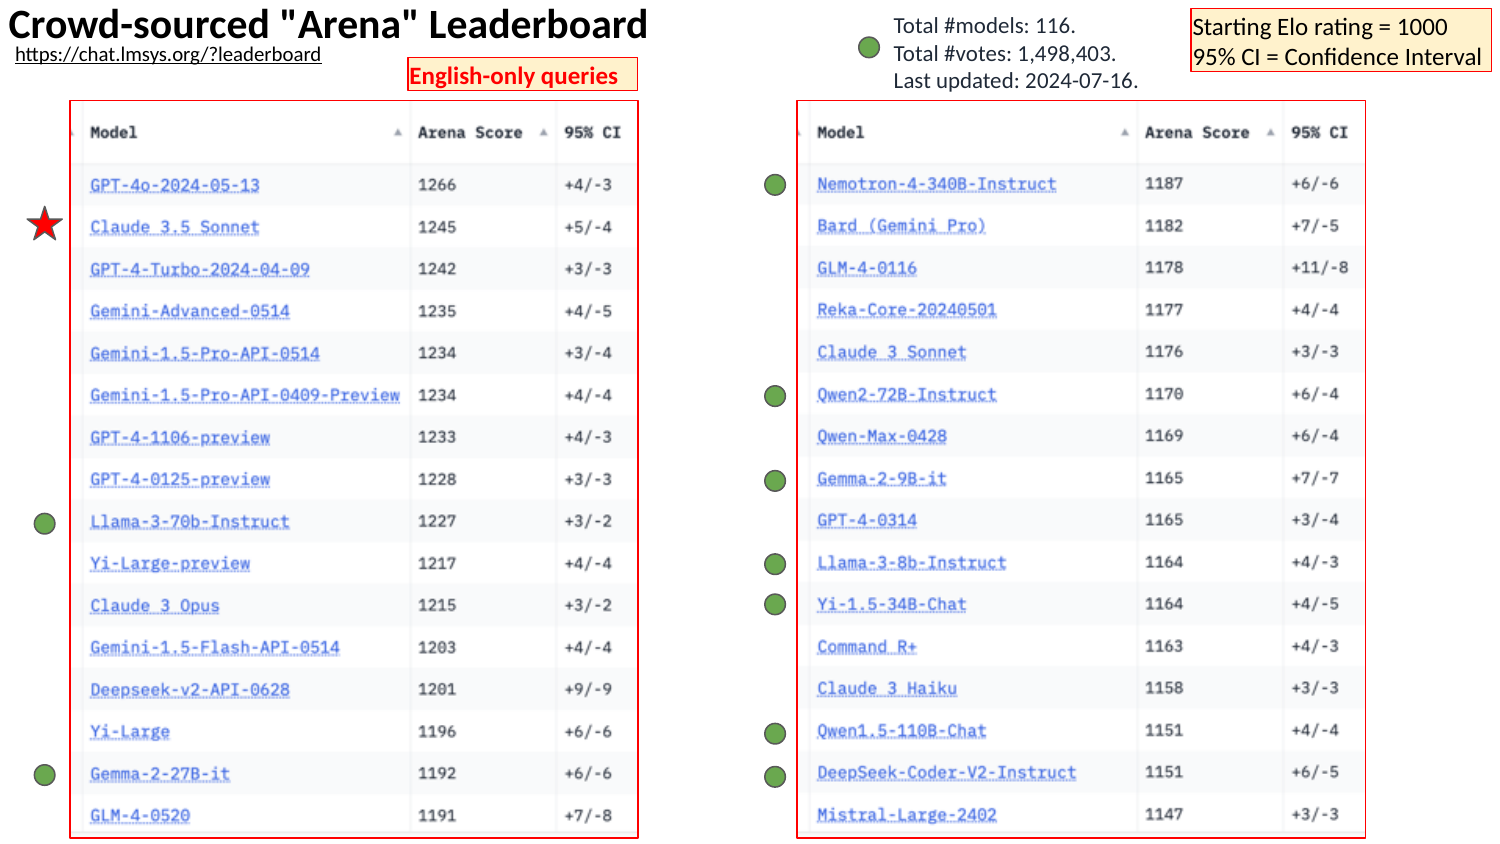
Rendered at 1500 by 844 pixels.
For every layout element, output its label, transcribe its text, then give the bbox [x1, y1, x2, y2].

text_box [764, 553, 786, 575]
picture [70, 100, 638, 838]
text_box [858, 37, 880, 58]
text_box [764, 594, 786, 615]
text_box [764, 723, 786, 744]
text_box https://chat.lmsys.org/?leaderboard [0, 25, 341, 106]
text_box English-only queries [407, 57, 638, 91]
text_box Starting Elo rating = 1000 95% CI = Confidence Interval [1191, 8, 1492, 72]
text_box [764, 174, 786, 196]
text_box Total #models: 116. Total #votes: 1,498,403. Last updated: 2024-07-16. [892, 9, 1182, 95]
text_box Crowd-sourced "Arena" Leaderboard [0, 0, 675, 63]
picture [797, 100, 1365, 838]
text_box [34, 764, 55, 786]
text_box [34, 513, 55, 534]
text_box [27, 206, 63, 240]
text_box [764, 766, 786, 788]
text_box [764, 385, 786, 407]
text_box [764, 470, 786, 492]
